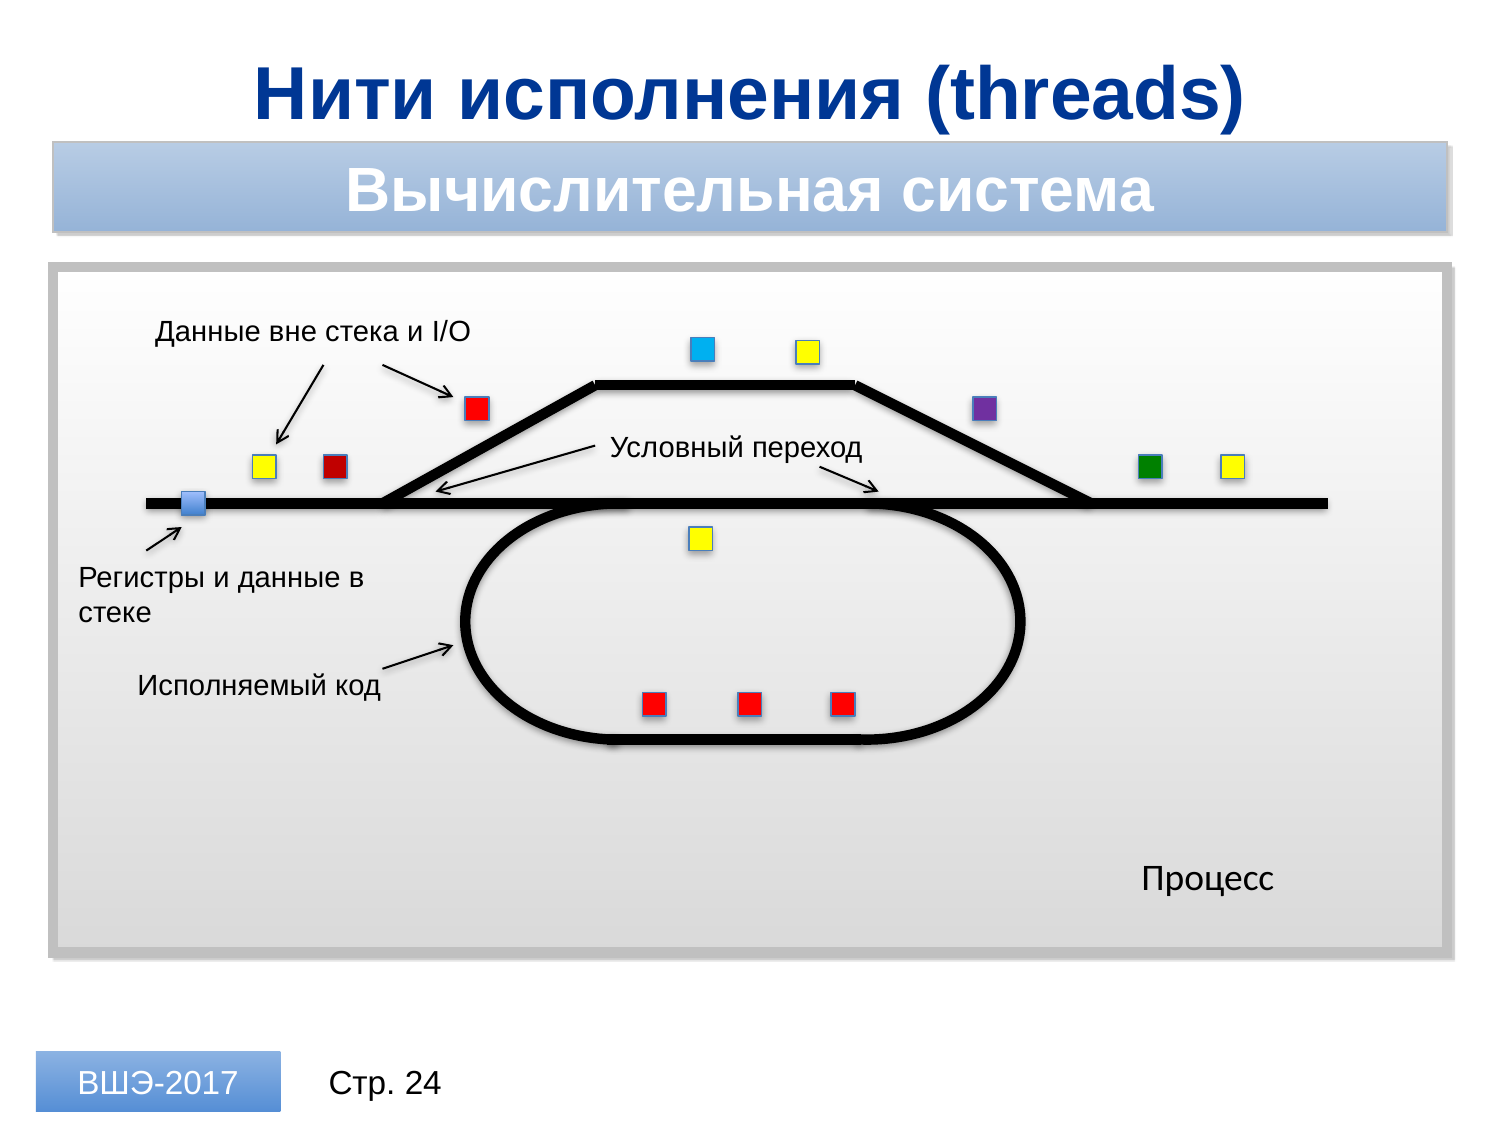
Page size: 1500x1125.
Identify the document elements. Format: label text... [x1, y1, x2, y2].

text_box [1138, 454, 1163, 479]
text_box [690, 337, 715, 362]
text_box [854, 385, 1092, 504]
footer ВШЭ-2017 [35, 1051, 281, 1112]
text_box Исполняемый код [122, 658, 596, 709]
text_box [145, 526, 182, 551]
text_box Данные вне стека и I/O [140, 304, 550, 355]
text_box Вычислительная система [53, 142, 1447, 232]
text_box [252, 454, 277, 479]
text_box Условный переход [599, 420, 849, 471]
text_box [795, 340, 820, 365]
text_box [275, 364, 324, 445]
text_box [435, 445, 596, 492]
text_box Регистры и данные в стеке [63, 550, 383, 636]
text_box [382, 364, 454, 398]
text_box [819, 466, 879, 492]
text_box [642, 692, 667, 717]
title Нити исполнения (threads) [52, 38, 1448, 141]
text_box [382, 644, 454, 669]
text_box [737, 692, 762, 717]
text_box [181, 512, 206, 516]
text_box [181, 491, 206, 502]
text_box [830, 692, 856, 717]
text_box [53, 267, 1447, 953]
text_box [323, 454, 348, 479]
slide_number Стр. 24 [303, 1051, 467, 1112]
text_box [688, 526, 713, 551]
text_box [382, 385, 596, 503]
text_box [856, 513, 1023, 742]
text_box [463, 512, 629, 742]
text_box Процесс [1126, 845, 1387, 906]
text_box [1220, 454, 1245, 479]
